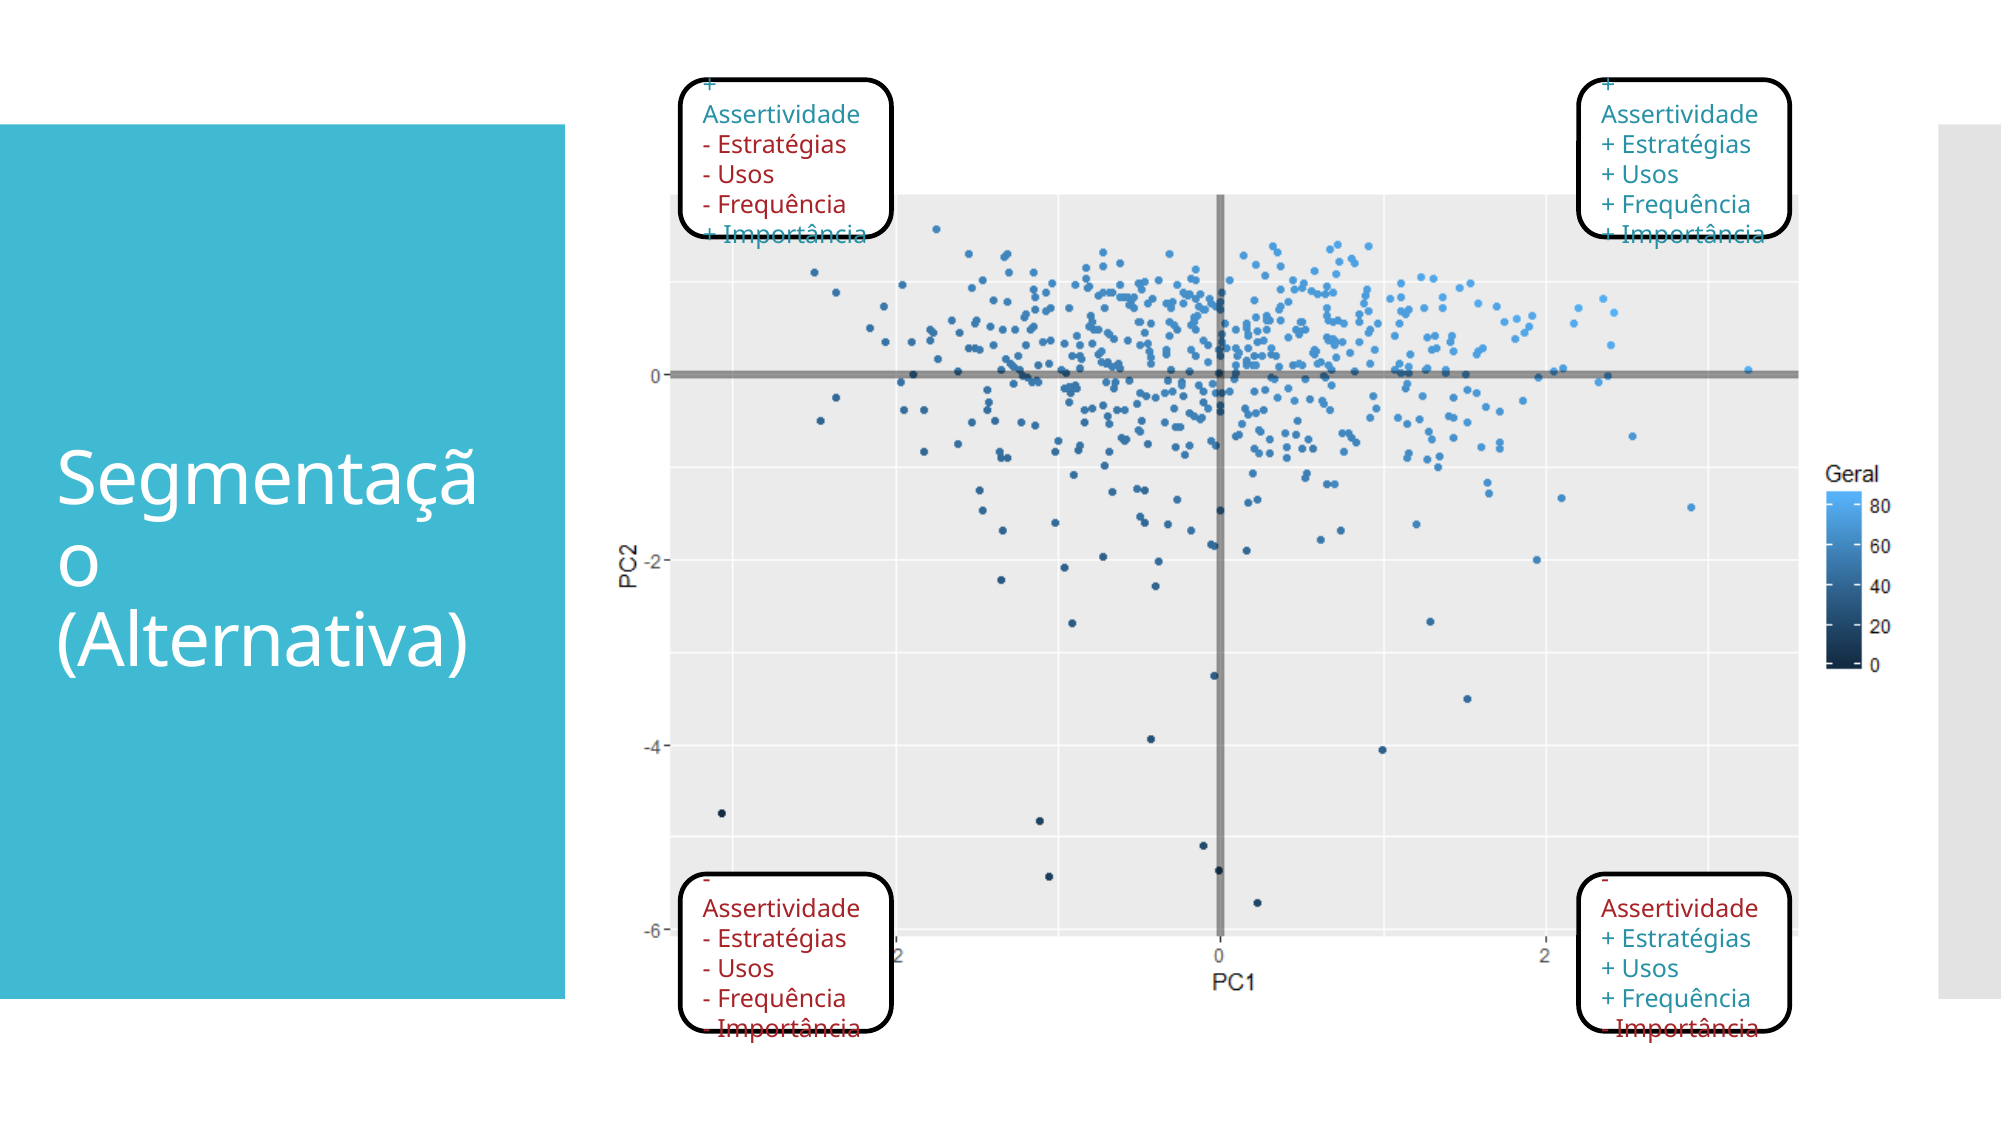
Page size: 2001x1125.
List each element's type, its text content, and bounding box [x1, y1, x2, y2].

text_box + Assertividade + Estratégias + Usos + Frequência + Importância [1577, 78, 1791, 184]
text_box - Assertividade - Estratégias - Usos - Frequência - Importância [679, 1006, 893, 1033]
text_box - Assertividade + Estratégias + Usos + Frequência - Importância [1577, 1006, 1791, 1033]
title Segmentação (Alternativa) [41, 184, 525, 940]
text_box + Assertividade - Estratégias - Usos - Frequência + Importância [679, 78, 893, 184]
picture [600, 184, 1930, 1006]
